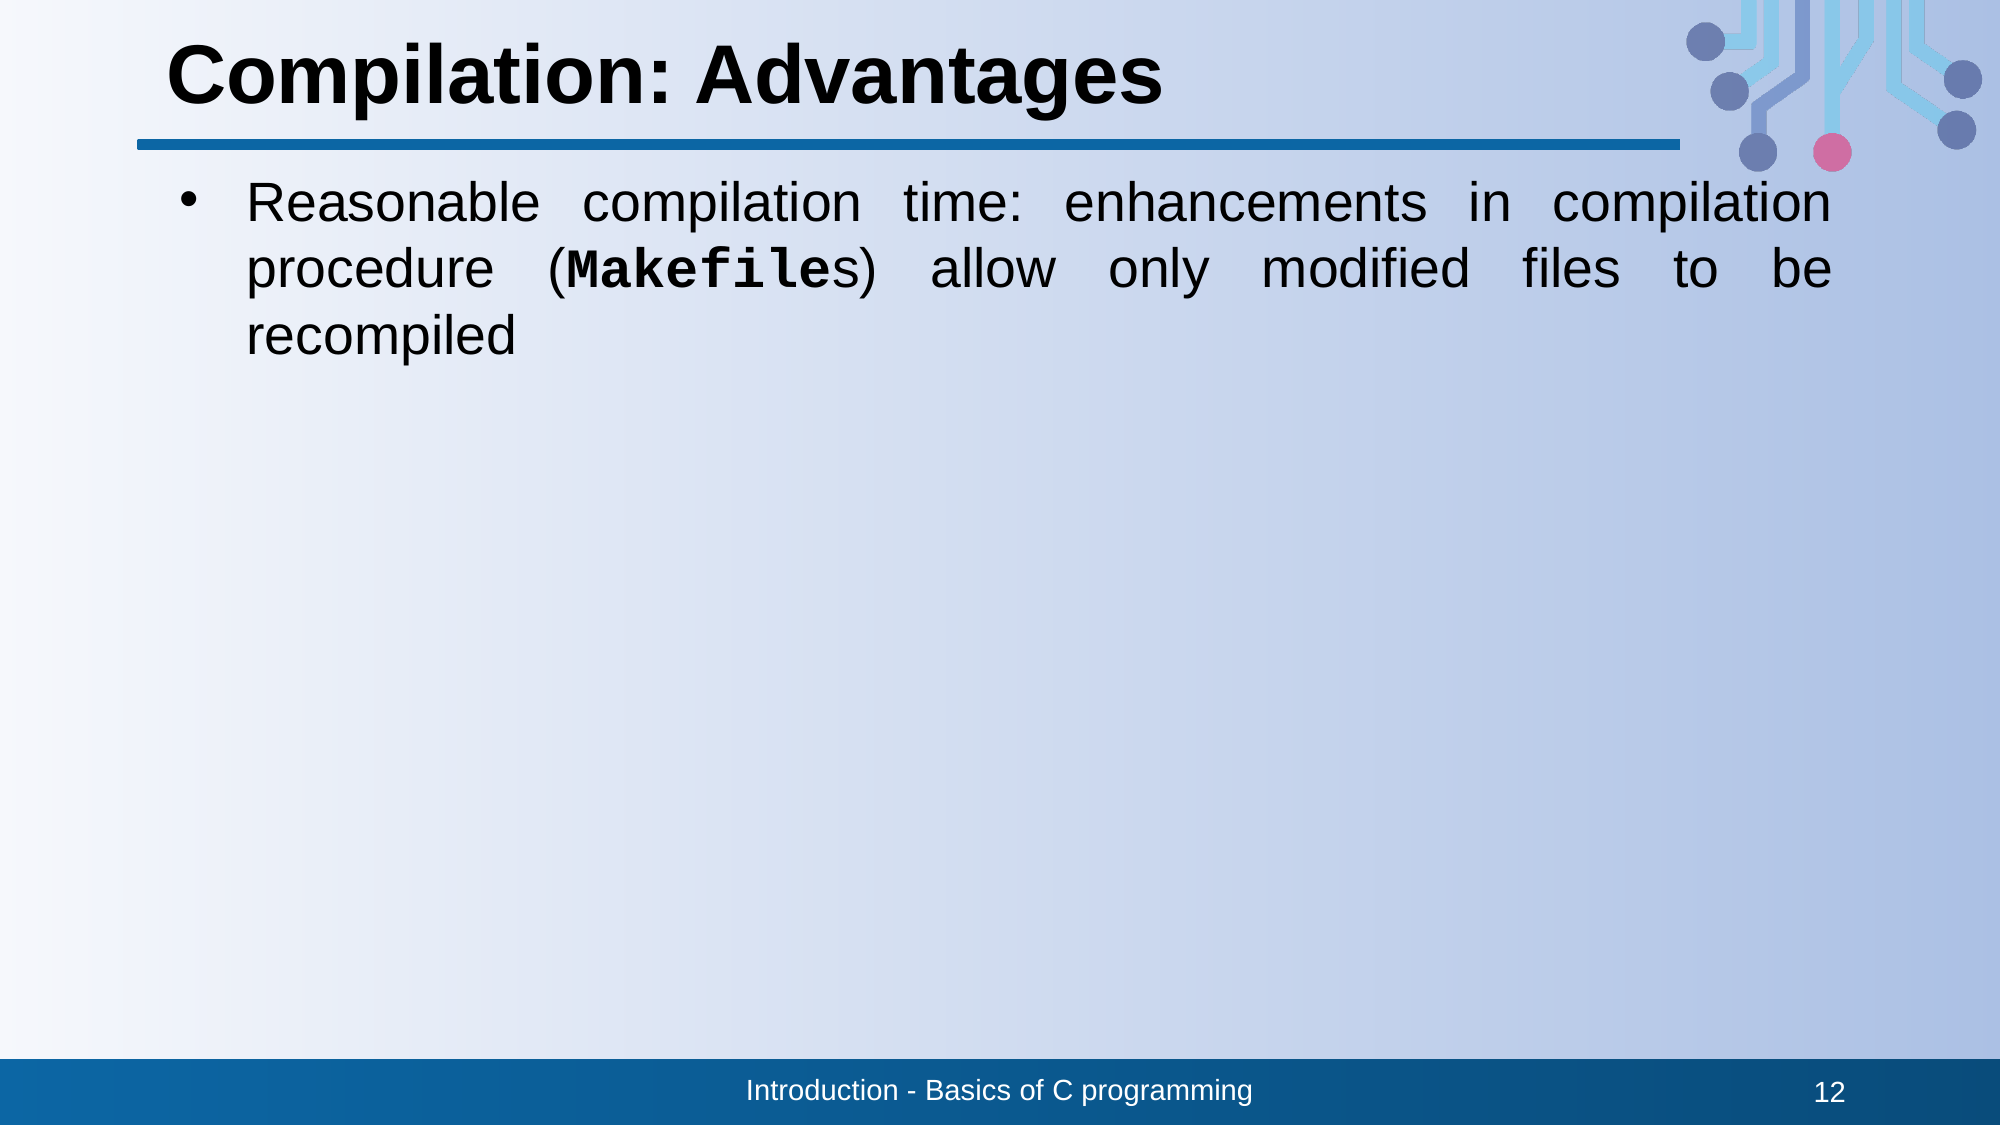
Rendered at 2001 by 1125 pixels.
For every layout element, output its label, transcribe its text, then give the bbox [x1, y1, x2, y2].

title Compilation: Advantages [137, 17, 1863, 151]
footer Introduction - Basics of C programming [662, 1059, 1338, 1119]
slide_number 12 [1411, 1060, 1861, 1121]
list Reasonable compilation time: enhancements in compilation procedure (Makefiles) allow only modified files to be recompiled [137, 151, 1863, 1093]
picture [1663, 0, 2000, 204]
